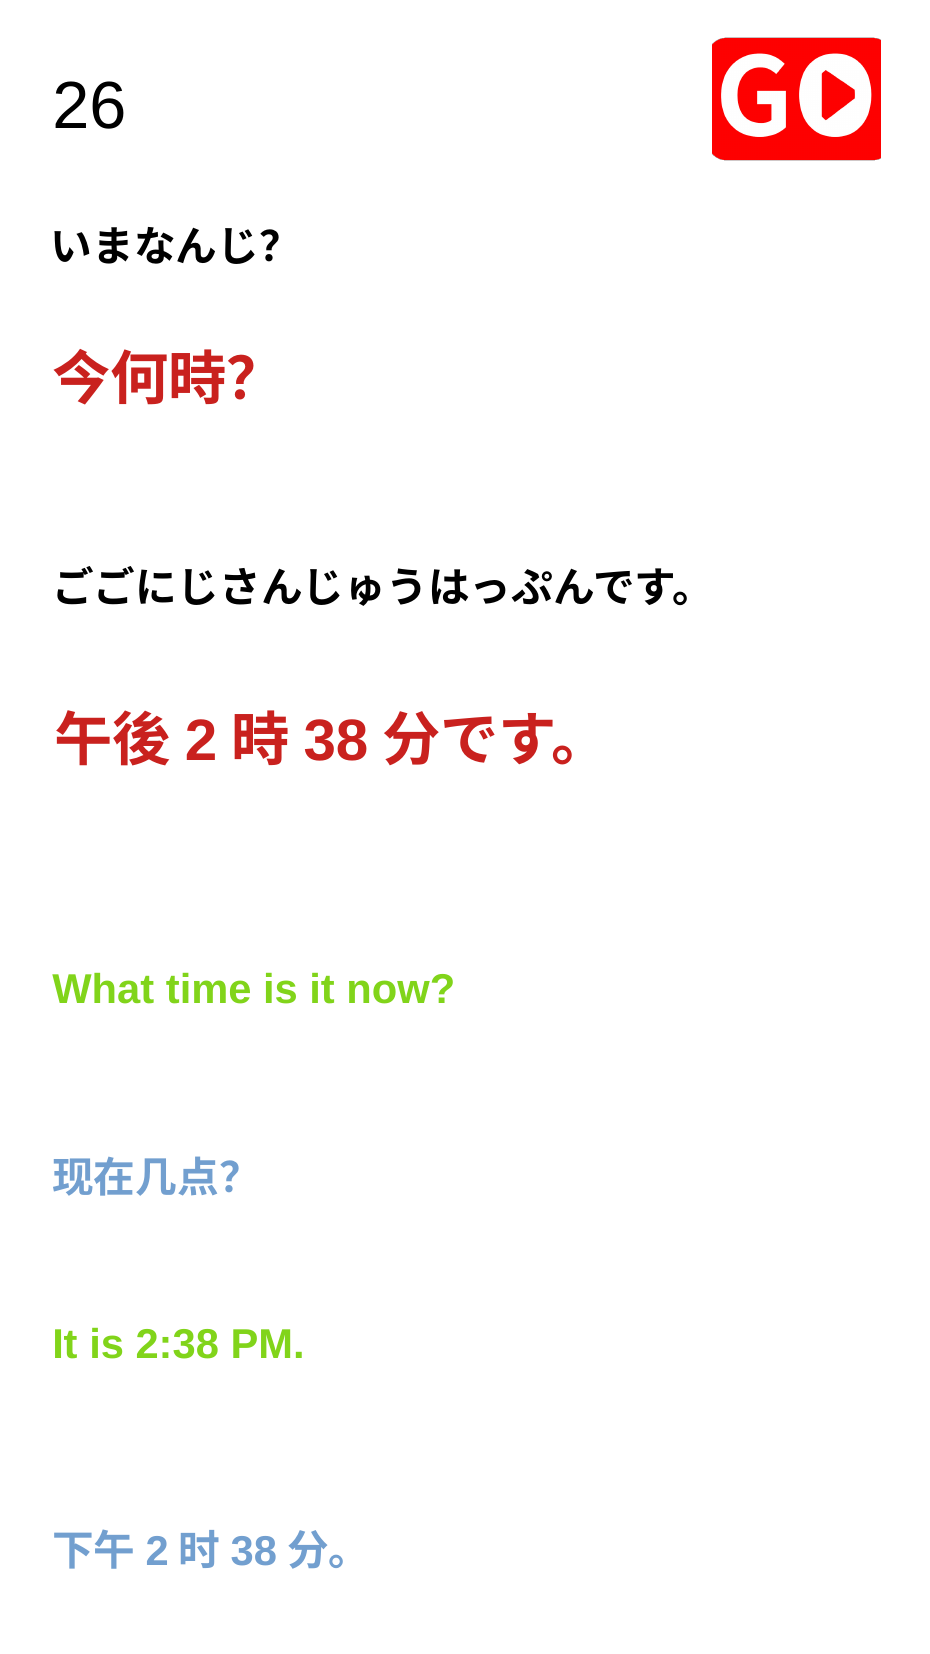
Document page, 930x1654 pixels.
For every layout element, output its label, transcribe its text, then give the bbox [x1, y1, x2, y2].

text_box いまなんじ？ [35, 171, 896, 319]
text_box 现在几点？ [37, 1102, 898, 1250]
text_box What time is it now? [37, 913, 898, 1061]
text_box 下午2时38分。 [37, 1475, 898, 1623]
text_box ごごにじさんじゅうはっぷんです。 [37, 512, 898, 660]
text_box 今何時？ [37, 302, 898, 450]
text_box 26 [37, 54, 450, 144]
picture [712, 37, 882, 162]
text_box It is 2:38 PM. [37, 1268, 898, 1416]
text_box 午後2時38分です。 [39, 663, 900, 811]
